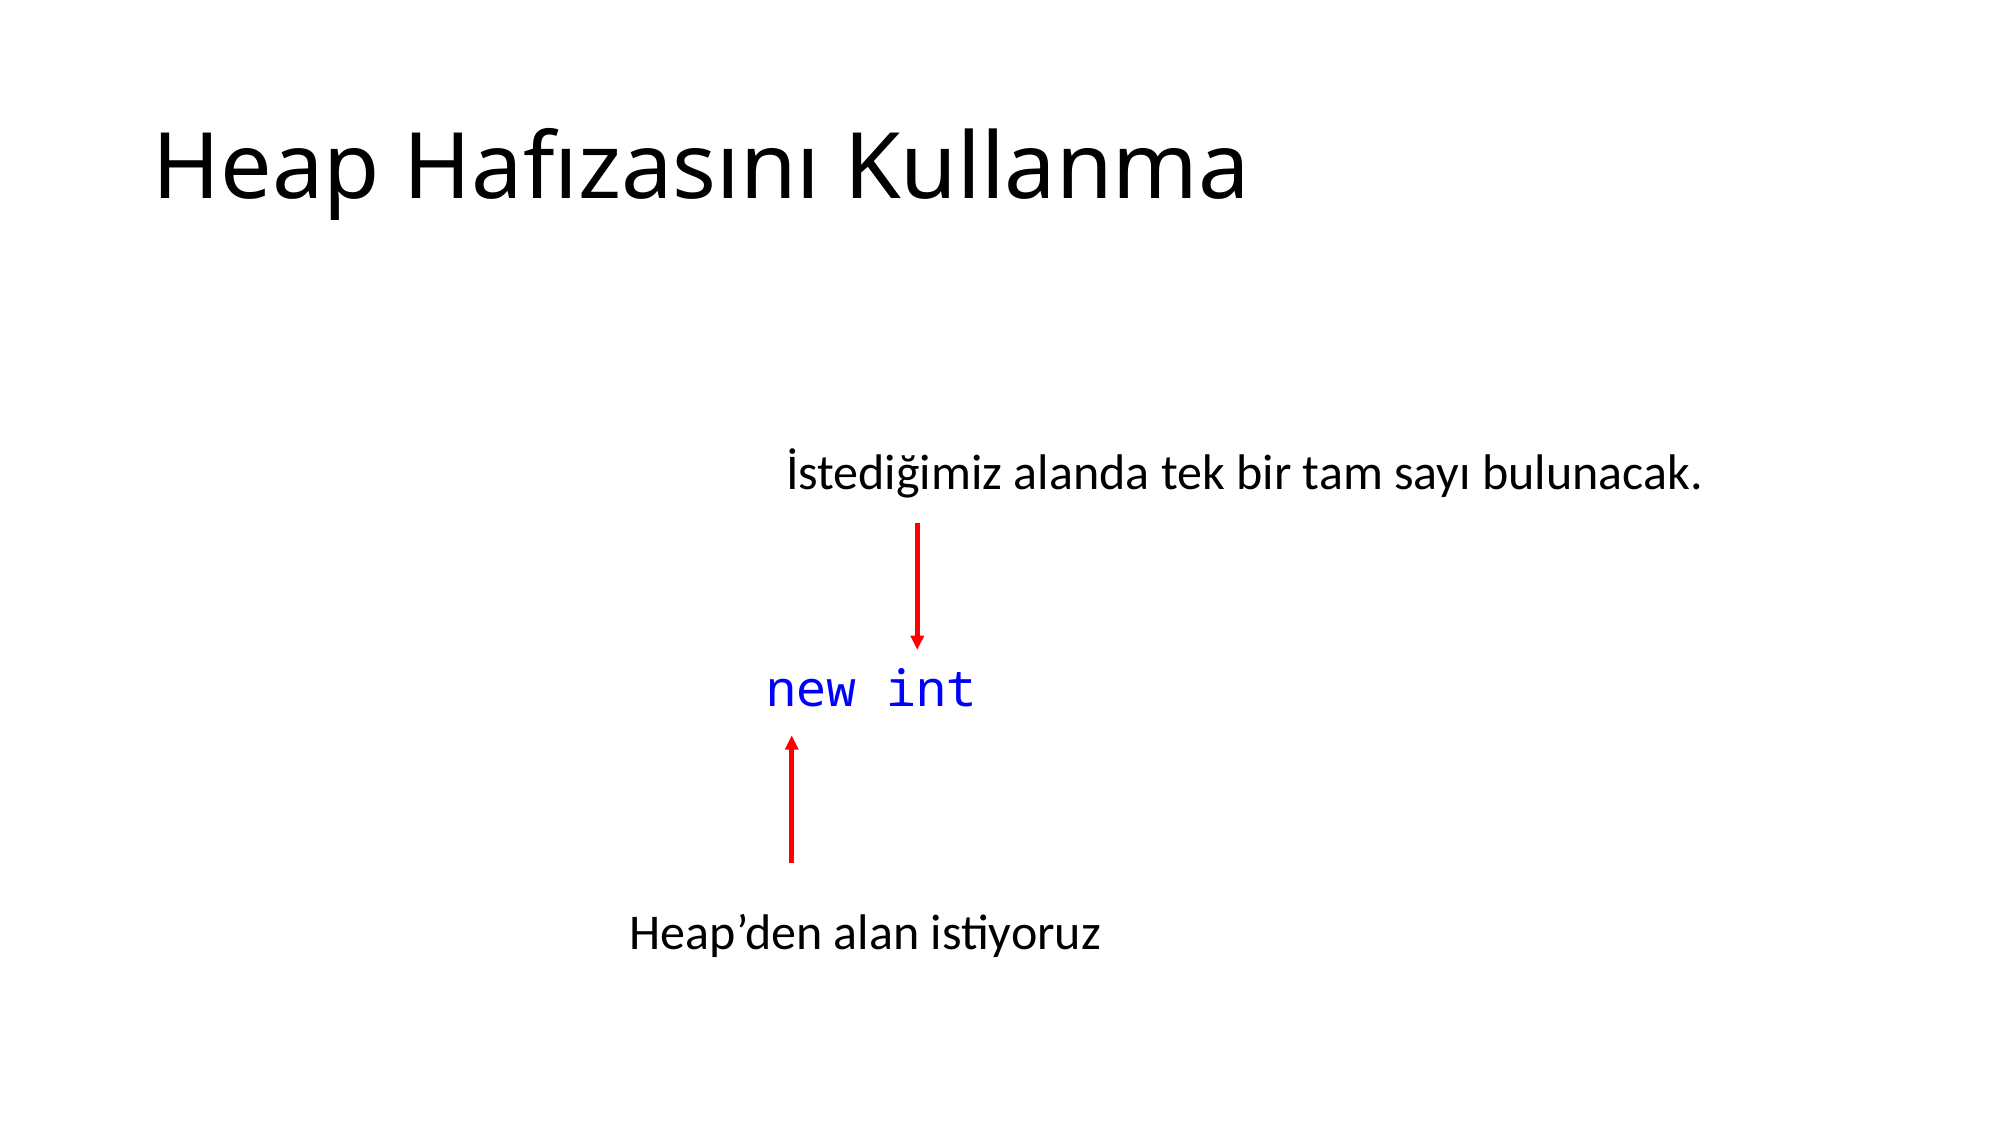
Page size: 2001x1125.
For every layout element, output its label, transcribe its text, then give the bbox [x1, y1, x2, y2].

text_box Heap’den alan istiyoruz [615, 891, 1116, 967]
text_box new int [751, 648, 1021, 724]
text_box İstediğimiz alanda tek bir tam sayı bulunacak. [771, 432, 1718, 508]
title Heap Hafızasını Kullanma [137, 59, 1863, 278]
